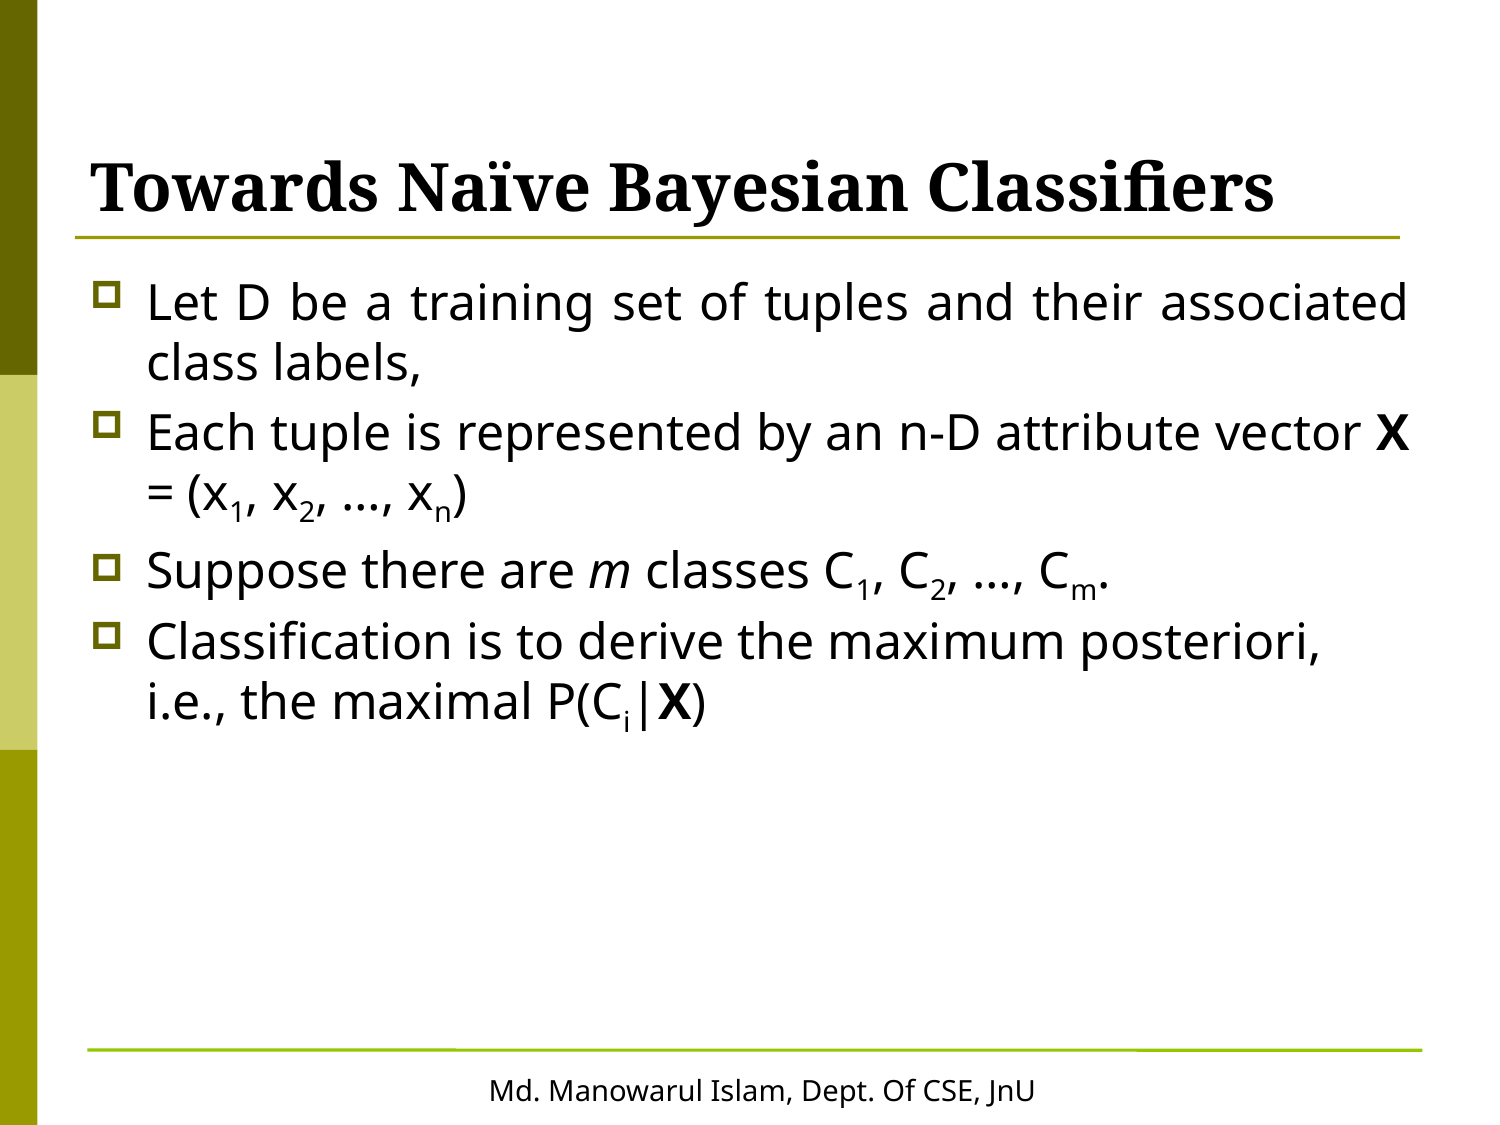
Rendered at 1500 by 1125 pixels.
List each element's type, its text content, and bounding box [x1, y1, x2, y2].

list Let D be a training set of tuples and their associated class labels, Each tuple is represented by an n-D attribute vector X = (x1, x2, …, xn) Suppose there are m classes C1, C2, …, Cm. Classification is to derive the maximum posteriori, i.e., the maximal P(Ci|X) [74, 262, 1426, 1006]
title Towards Naïve Bayesian Classifiers [74, 45, 1426, 233]
